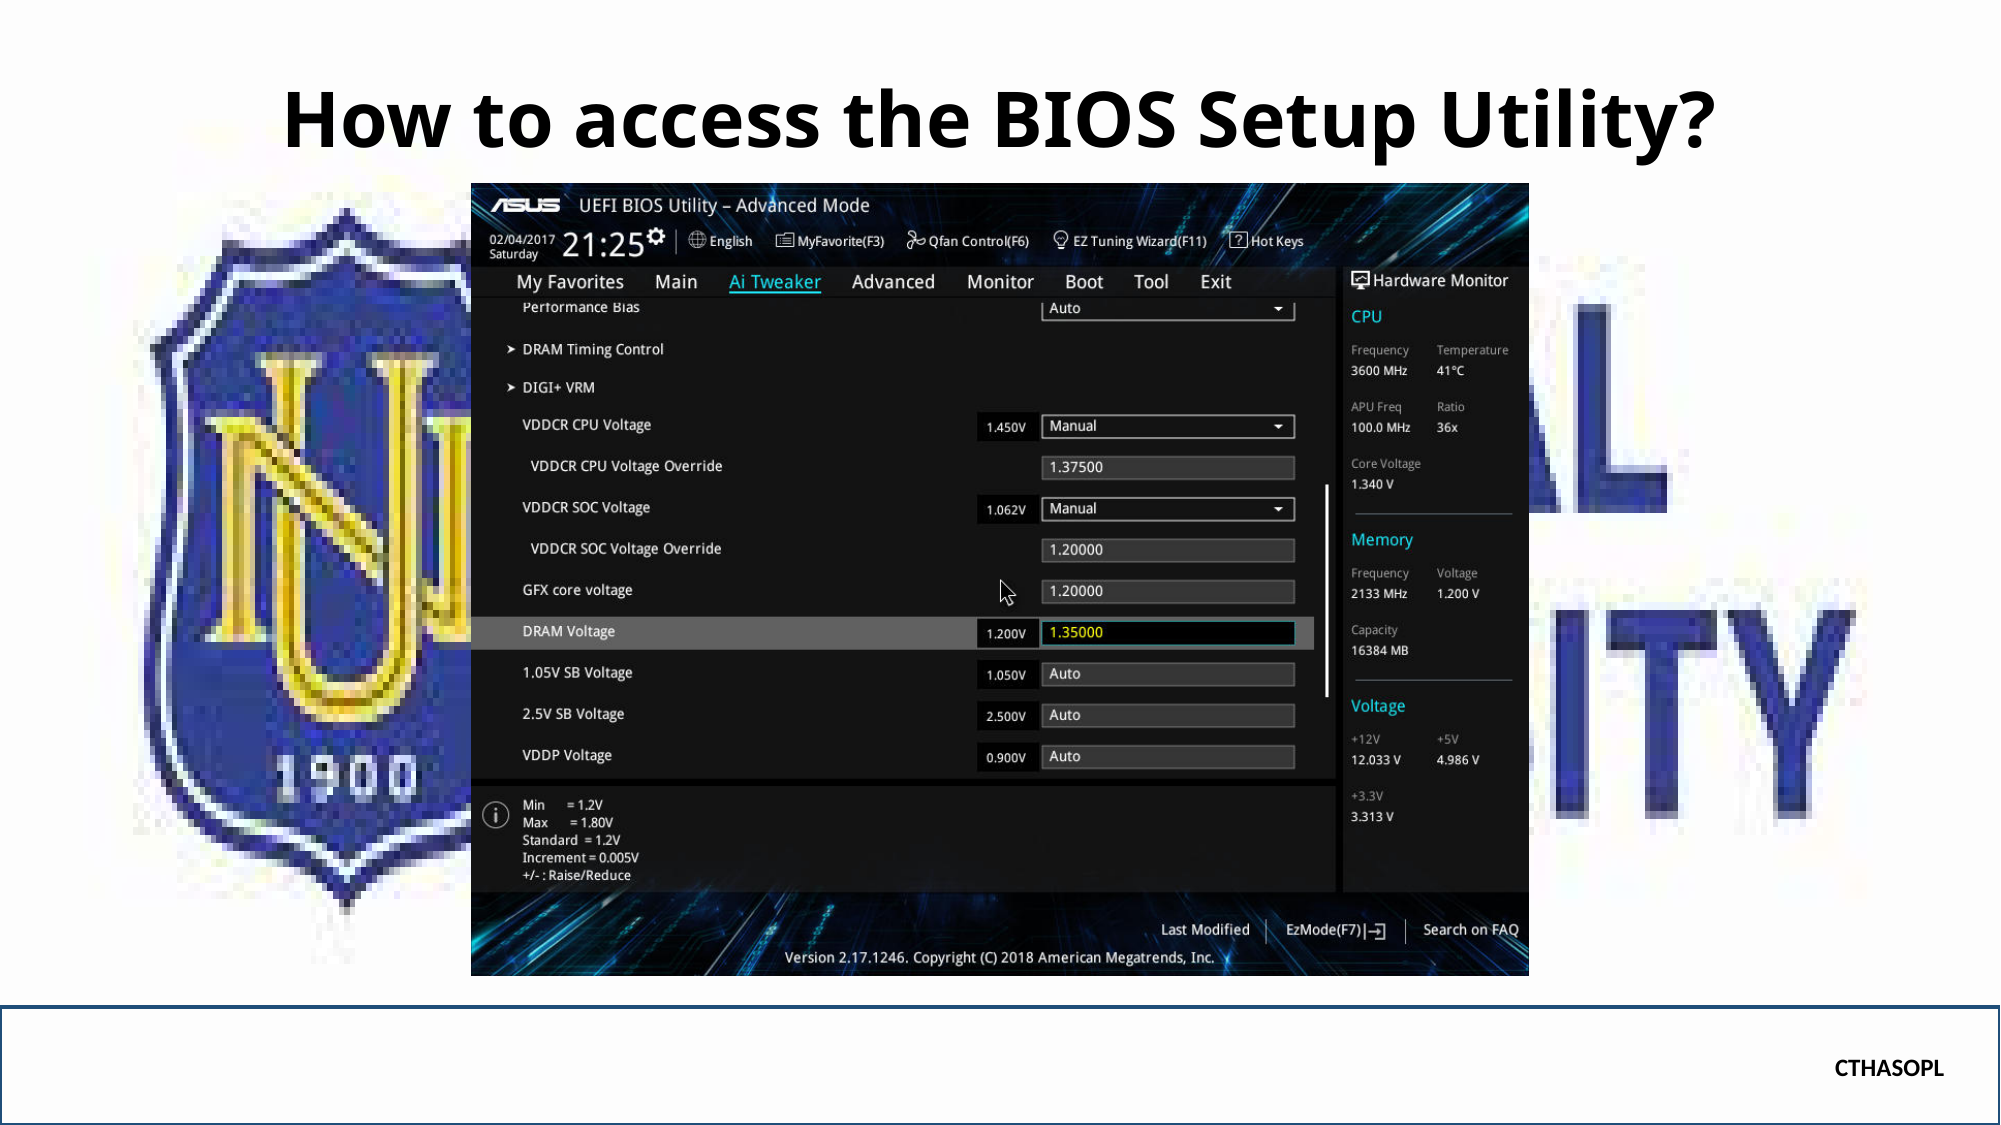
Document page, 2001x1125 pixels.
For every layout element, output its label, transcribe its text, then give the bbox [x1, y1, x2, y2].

picture [0, 0, 2000, 1007]
title How to access the BIOS Setup Utility? [249, 31, 1750, 172]
footer CTHASOPL [0, 1007, 2000, 1125]
